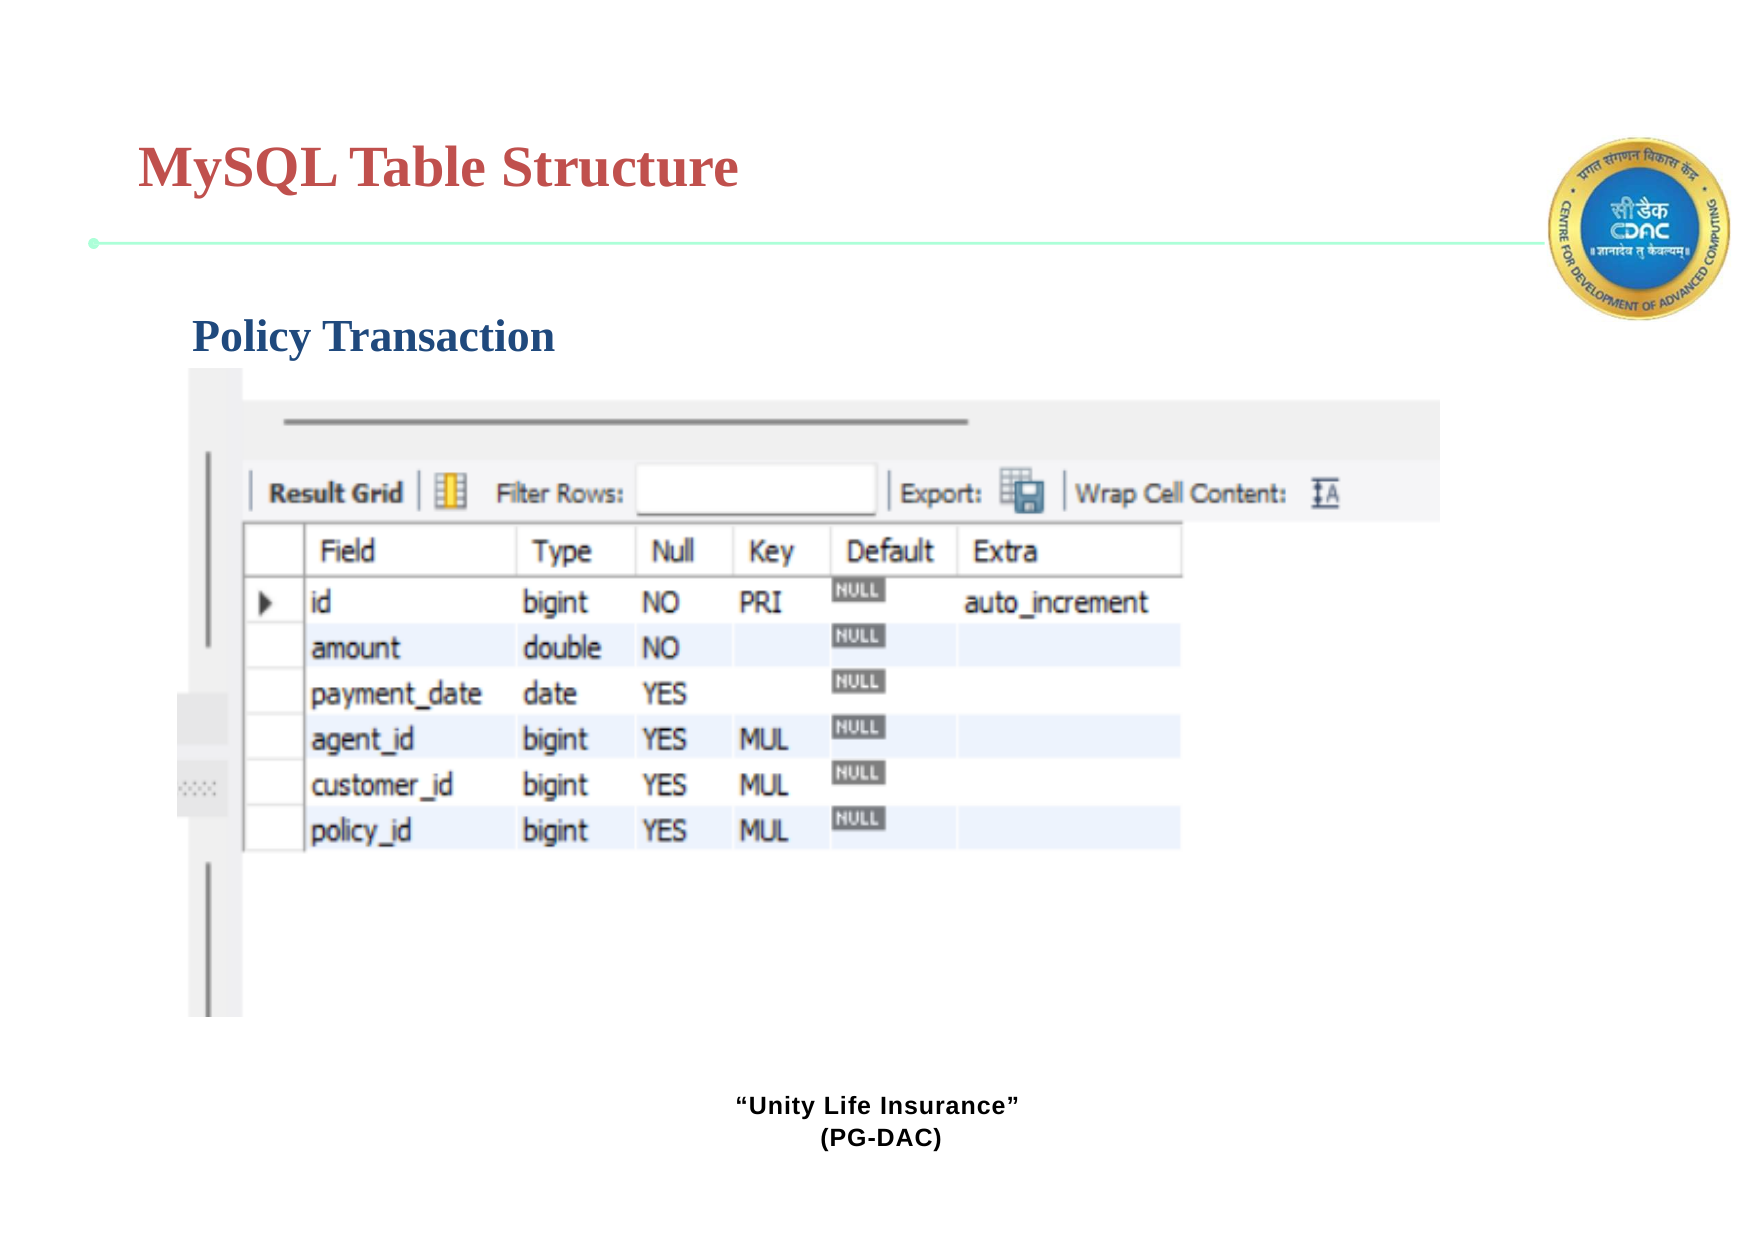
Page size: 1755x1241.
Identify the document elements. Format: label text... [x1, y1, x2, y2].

text_box MySQL Table Structure [0, 120, 877, 205]
text_box Policy Transaction [114, 298, 992, 433]
picture [176, 368, 1440, 1017]
picture [1546, 135, 1732, 322]
slide_number “Unity Life Insurance” (PG-DAC) [578, 1087, 1176, 1241]
